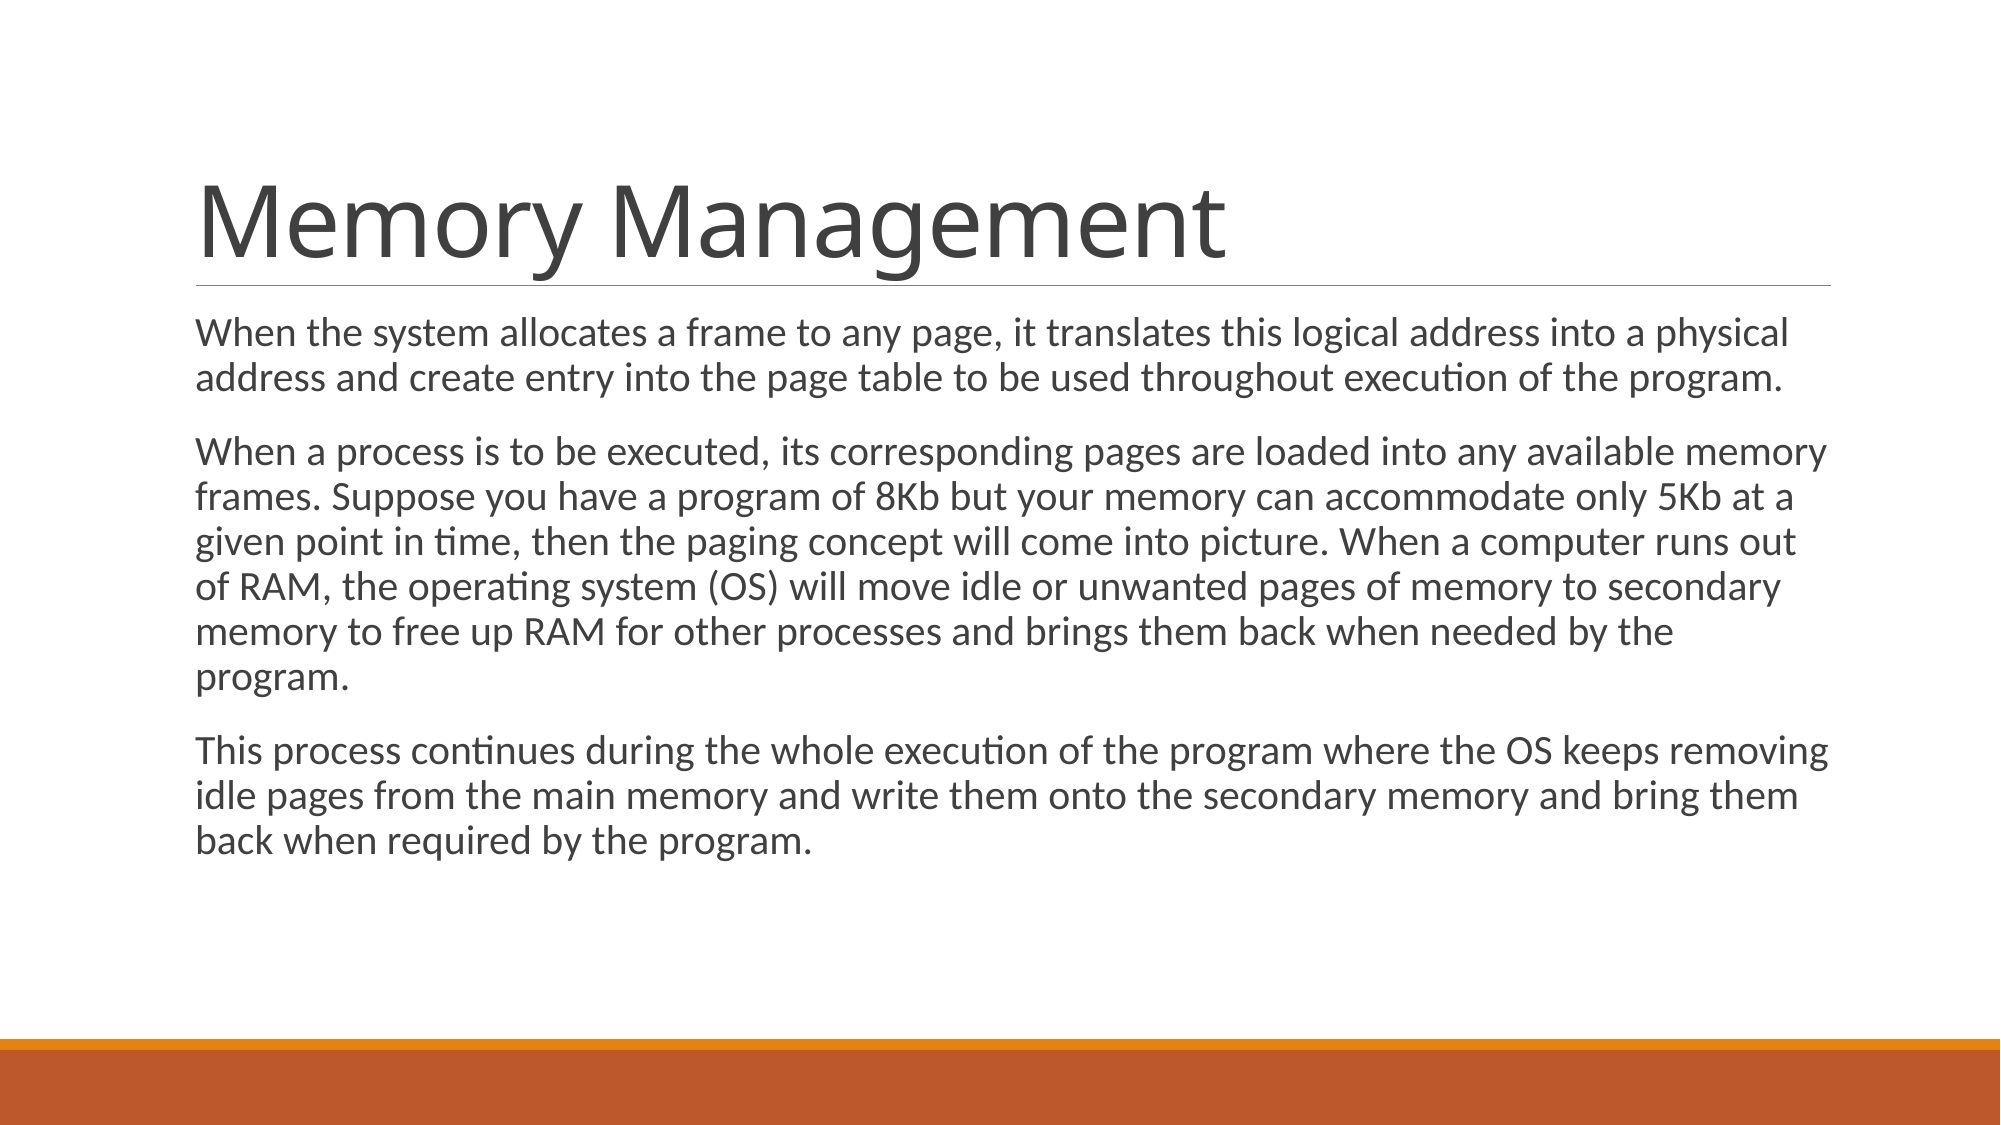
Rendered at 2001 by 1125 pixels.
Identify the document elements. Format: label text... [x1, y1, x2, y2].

list When the system allocates a frame to any page, it translates this logical address into a physical address and create entry into the page table to be used throughout execution of the program. When a process is to be executed, its corresponding pages are loaded into any available memory frames. Suppose you have a program of 8Kb but your memory can accommodate only 5Kb at a given point in time, then the paging concept will come into picture. When a computer runs out of RAM, the operating system (OS) will move idle or unwanted pages of memory to secondary memory to free up RAM for other processes and brings them back when needed by the program. This process continues during the whole execution of the program where the OS keeps removing idle pages from the main memory and write them onto the secondary memory and bring them back when required by the program. [180, 302, 1830, 963]
title Memory Management [180, 47, 1830, 285]
